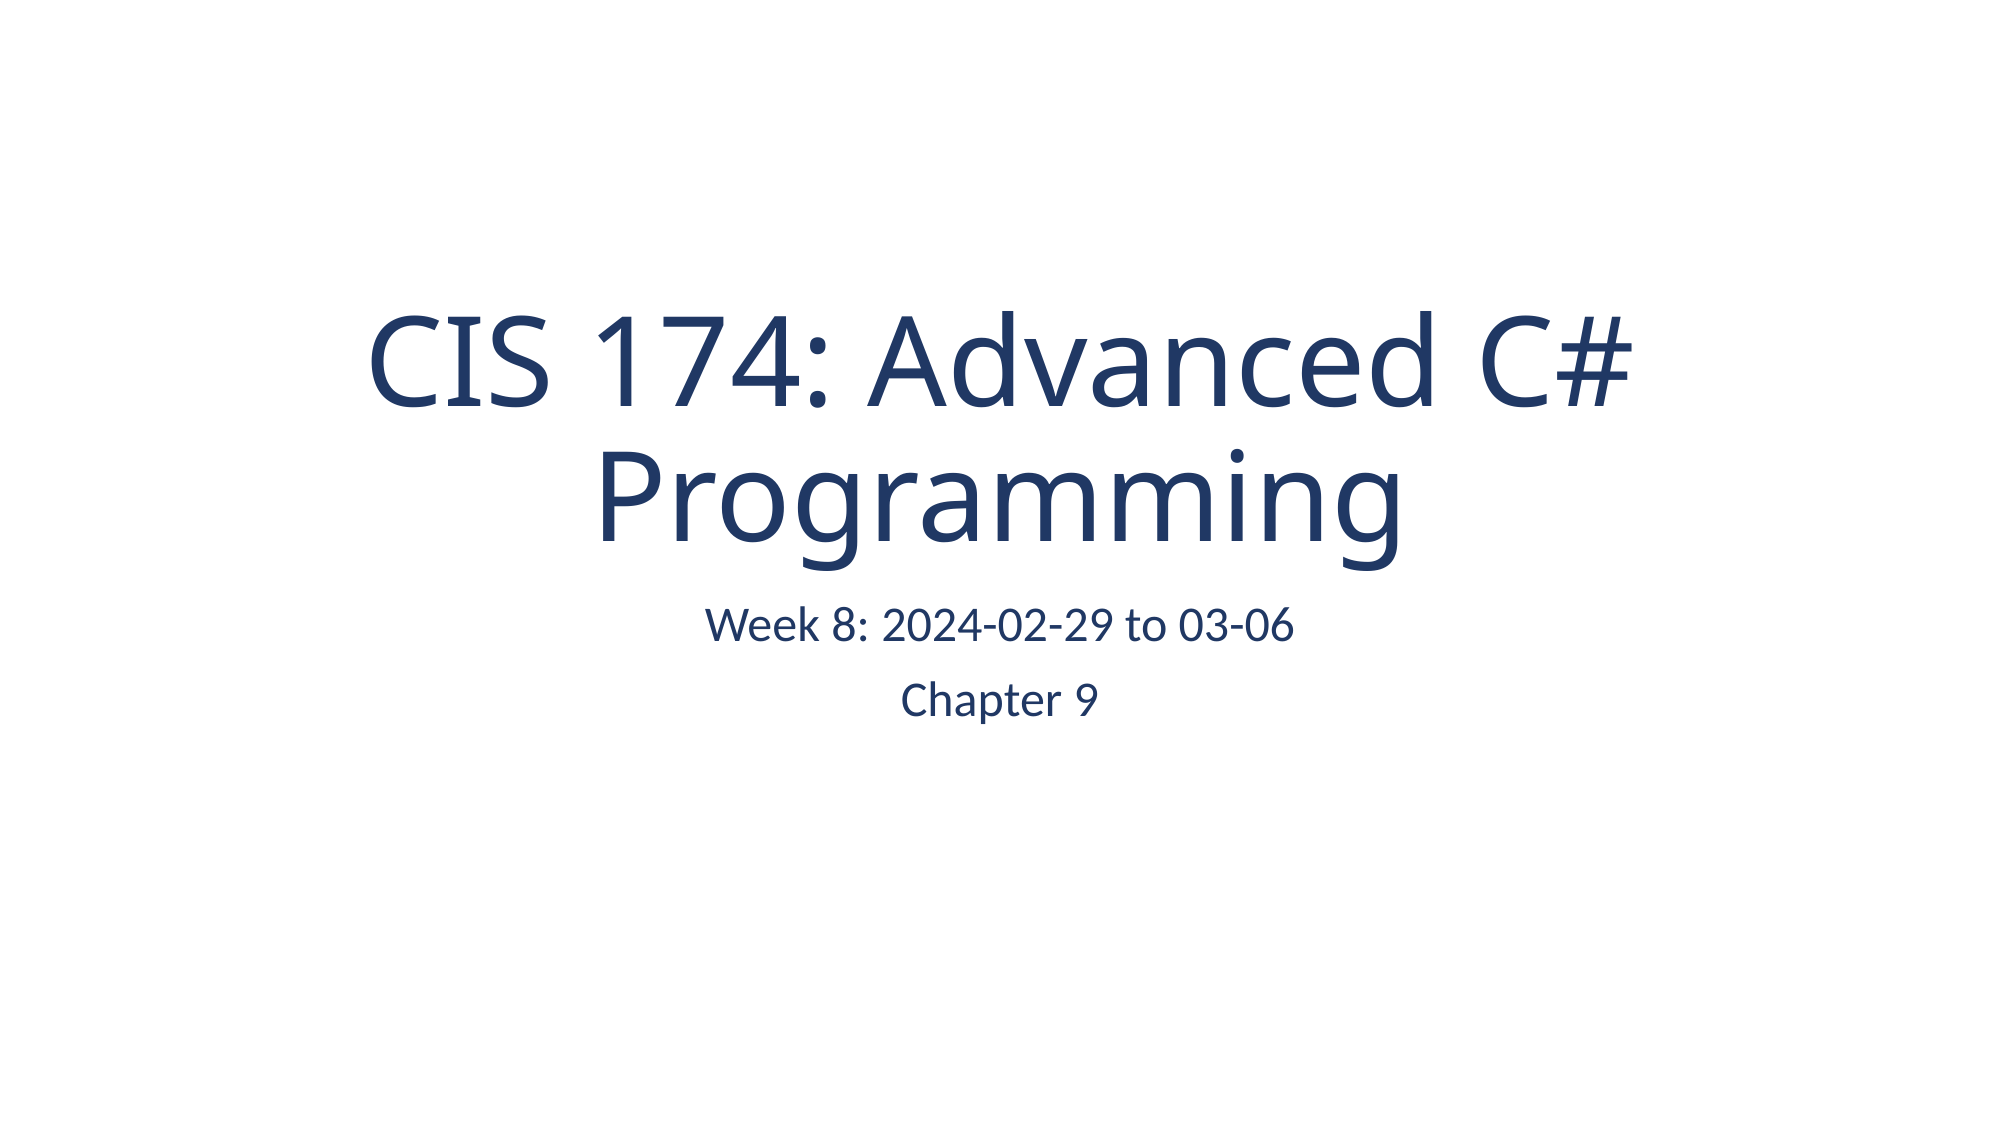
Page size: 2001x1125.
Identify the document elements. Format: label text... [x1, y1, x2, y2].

subtitle Week 8: 2024-02-29 to 03-06 Chapter 9 [249, 590, 1750, 863]
title CIS 174: Advanced C# Programming [249, 184, 1750, 576]
